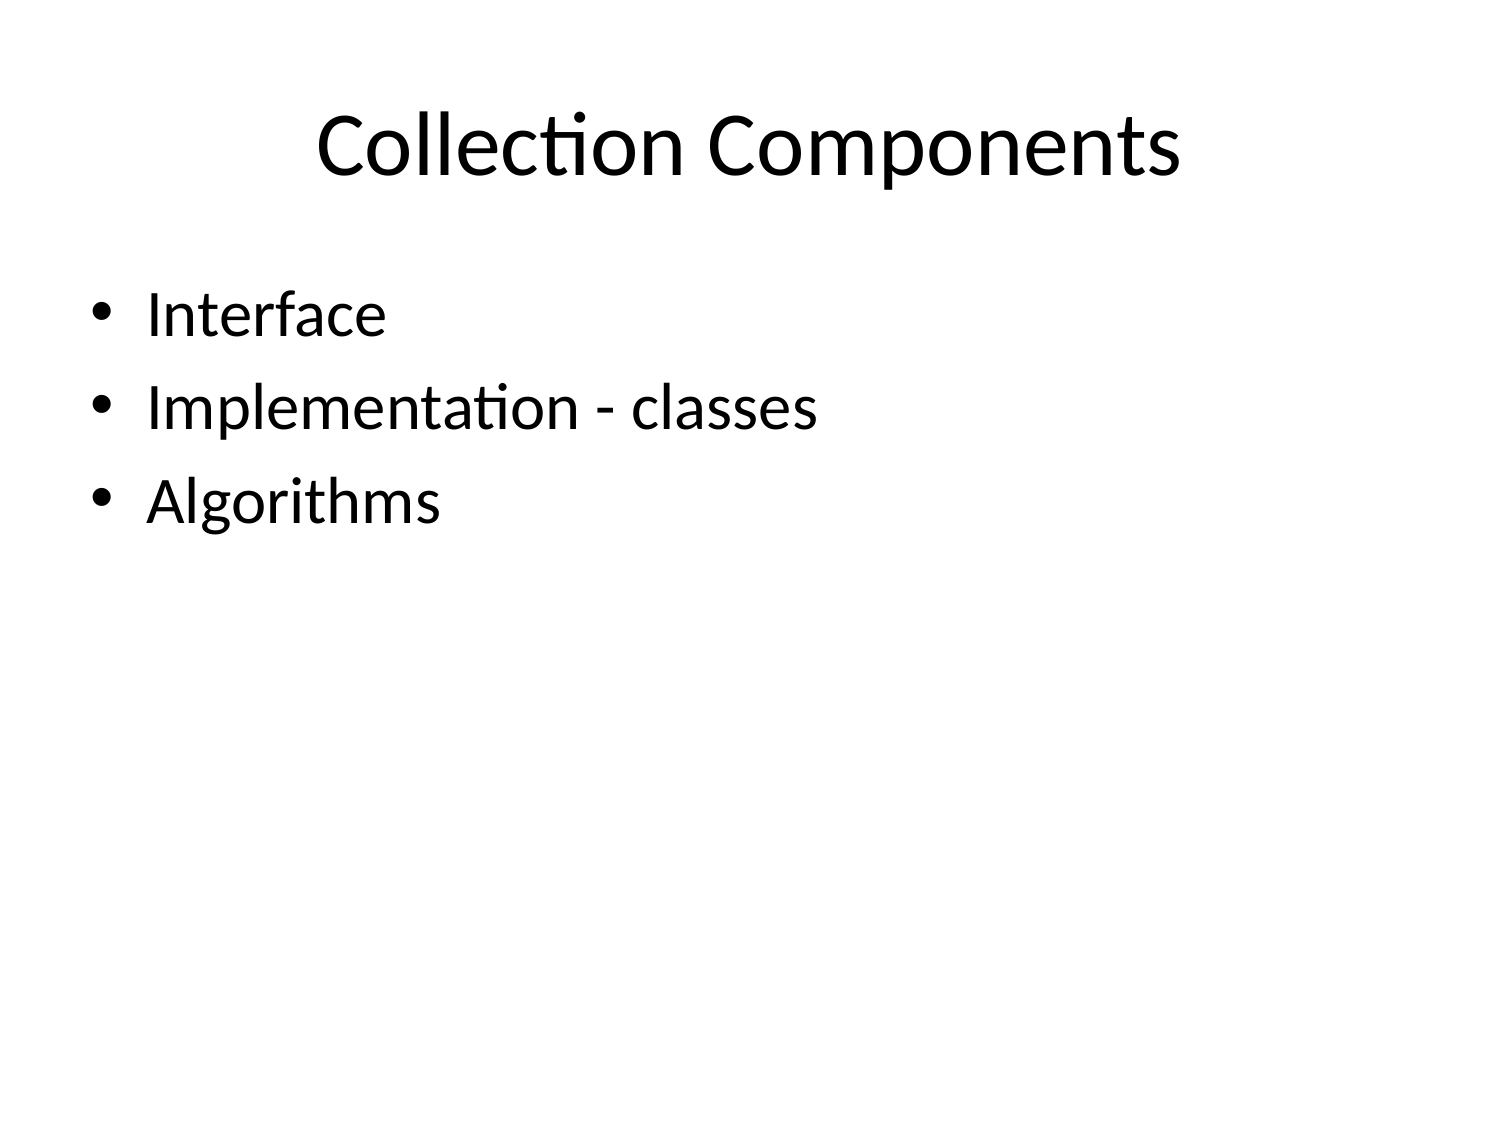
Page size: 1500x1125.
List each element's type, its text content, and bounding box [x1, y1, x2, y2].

title Collection Components [75, 45, 1425, 233]
list Interface Implementation - classes Algorithms [75, 262, 1425, 1005]
